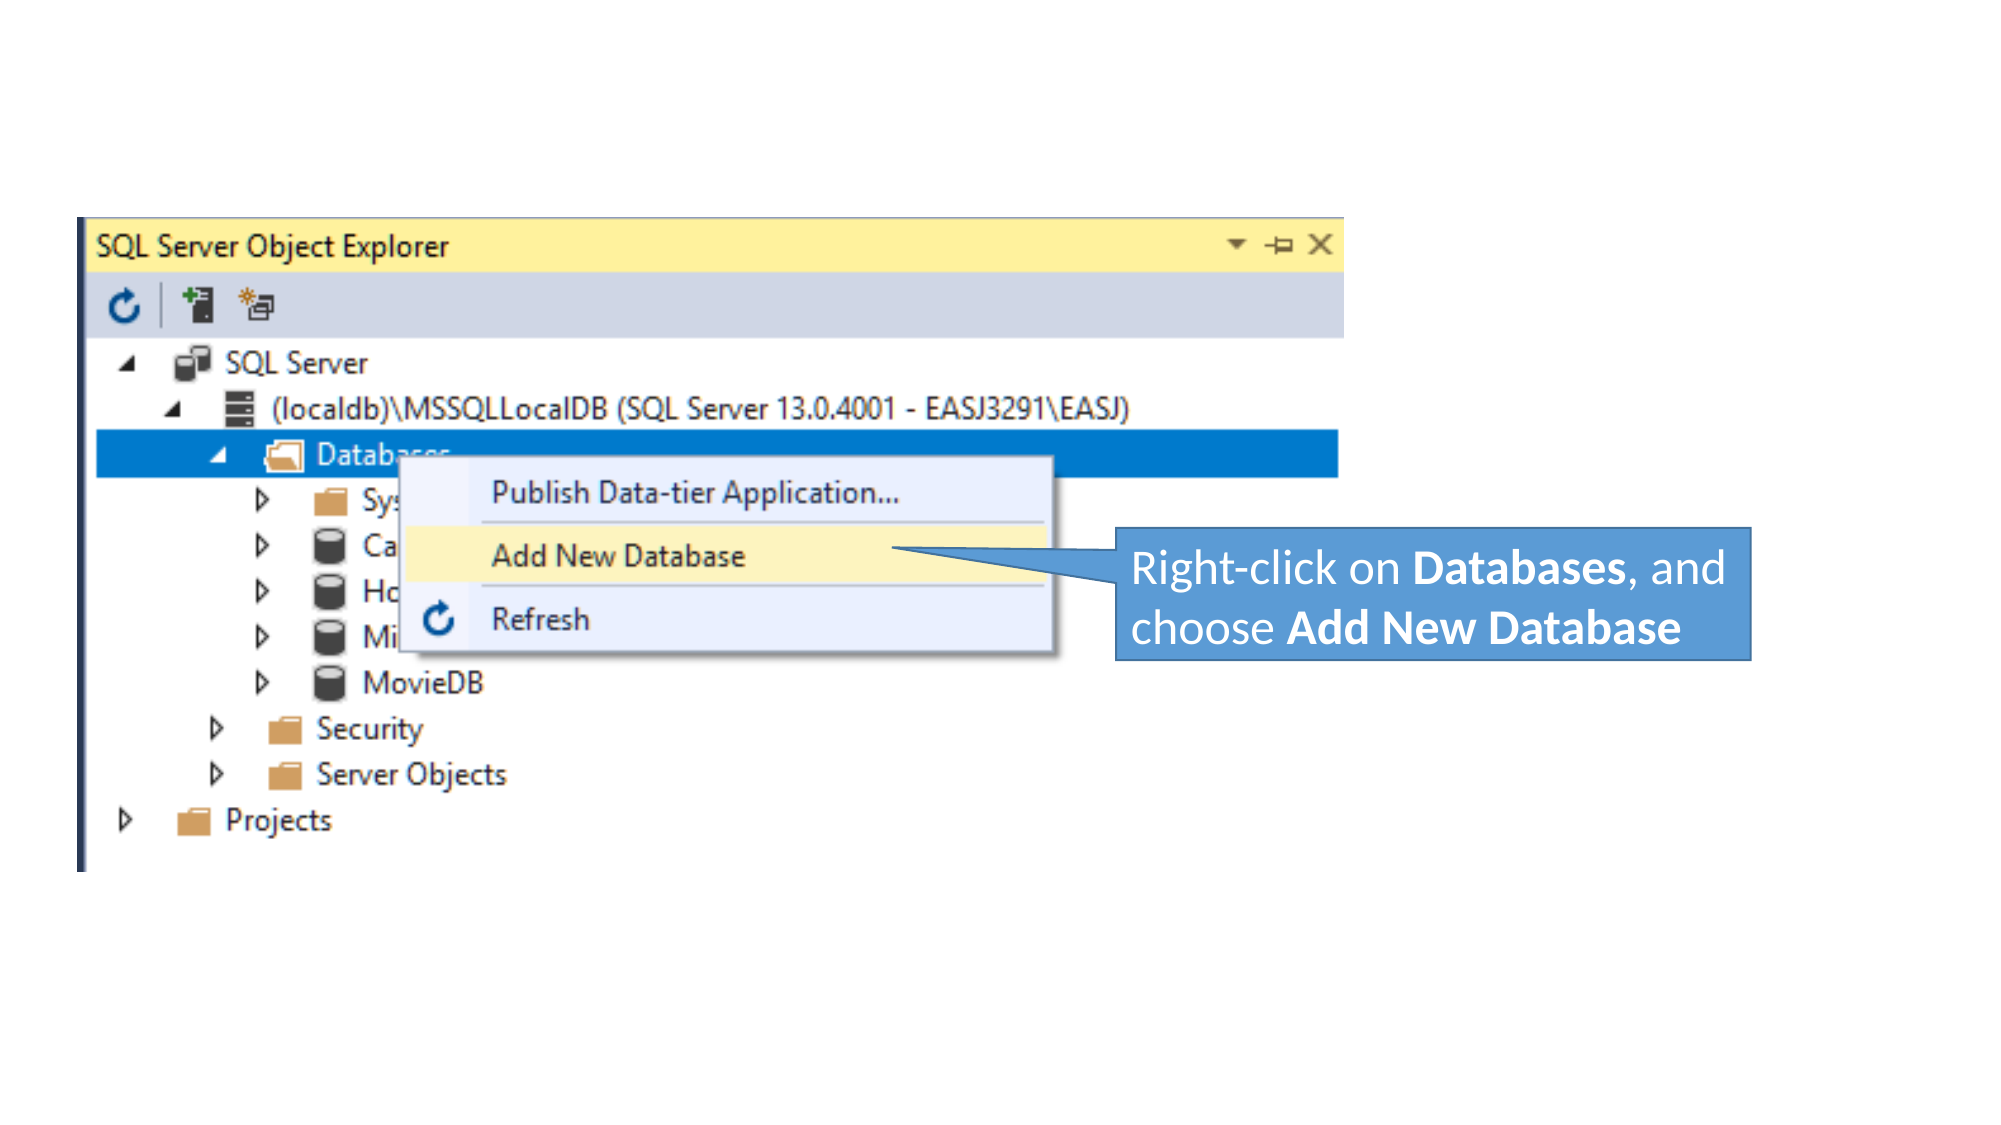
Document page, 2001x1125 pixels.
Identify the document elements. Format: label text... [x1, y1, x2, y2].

text_box Right-click on Databases, and choose Add New Database [1344, 526, 1752, 662]
picture [77, 217, 1344, 872]
